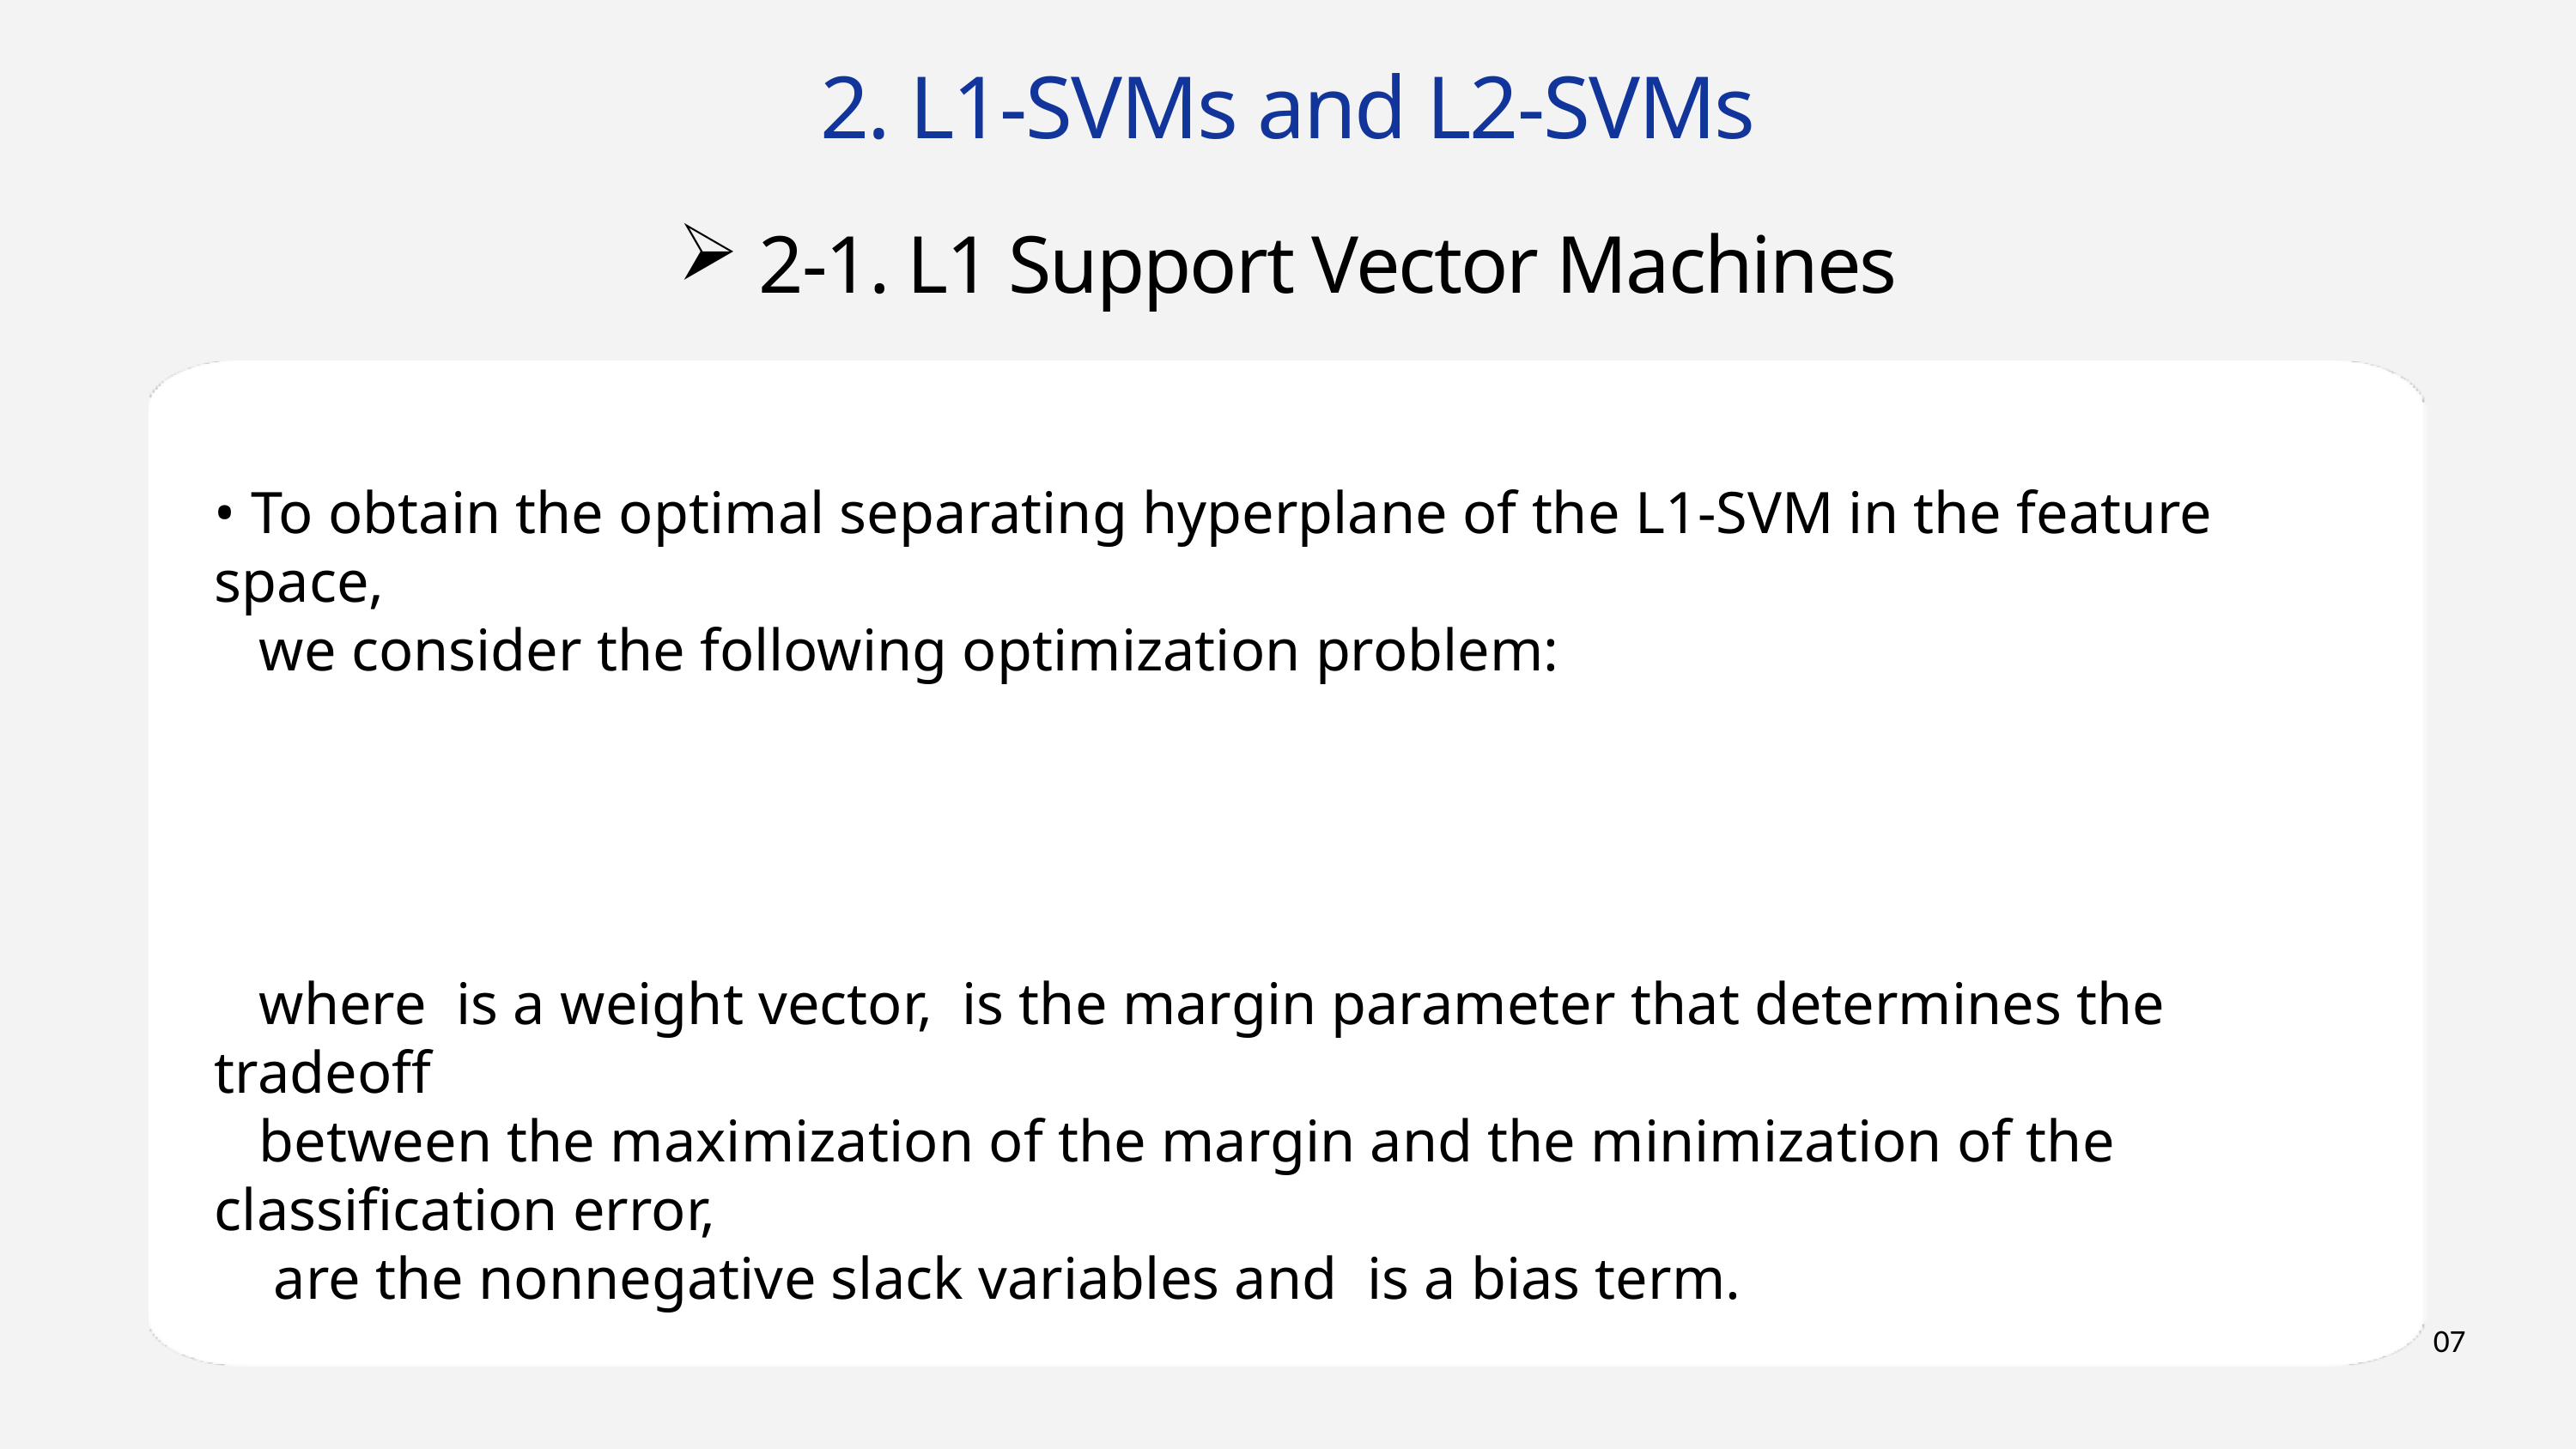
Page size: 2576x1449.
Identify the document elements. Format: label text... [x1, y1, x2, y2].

text_box 2. L1-SVMs and L2-SVMs [309, 46, 2267, 163]
text_box 07 [2433, 1313, 2479, 1365]
text_box 2-1. L1 Support Vector Machines [309, 208, 2267, 316]
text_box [149, 360, 2427, 1367]
